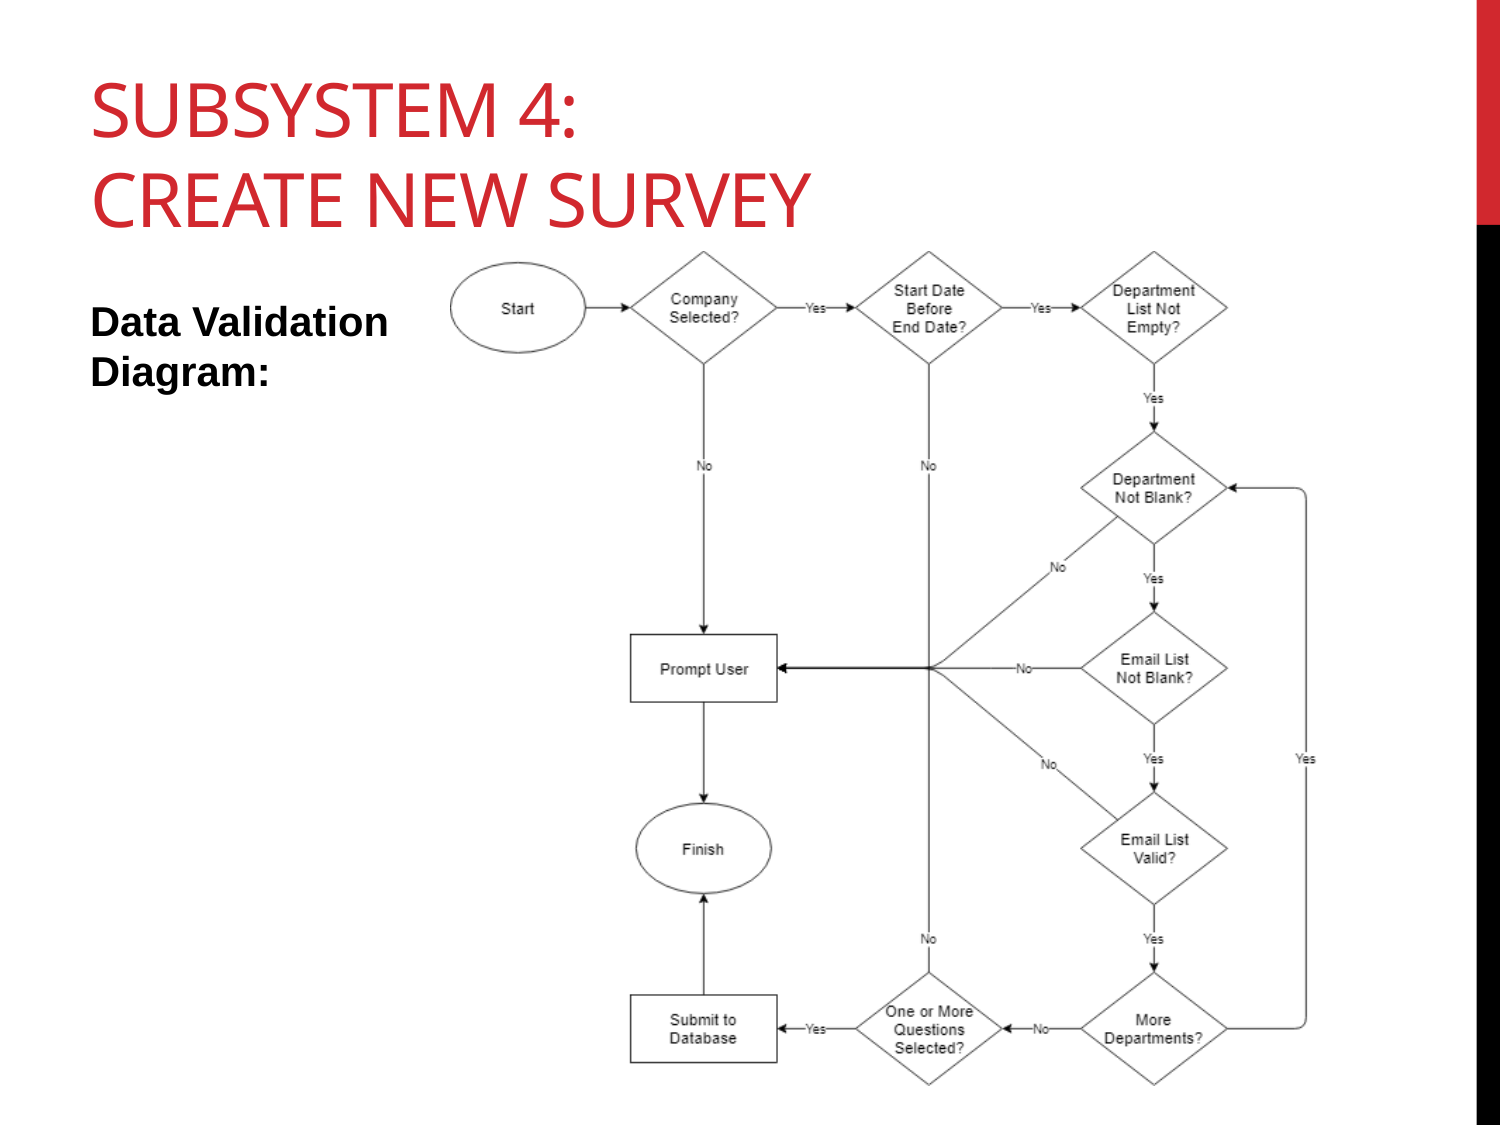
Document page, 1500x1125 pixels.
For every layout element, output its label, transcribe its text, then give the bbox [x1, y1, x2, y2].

picture [449, 251, 1317, 1086]
list Data Validation Diagram: [75, 287, 448, 1005]
title Subsystem 4: create new Survey [75, 25, 1025, 250]
